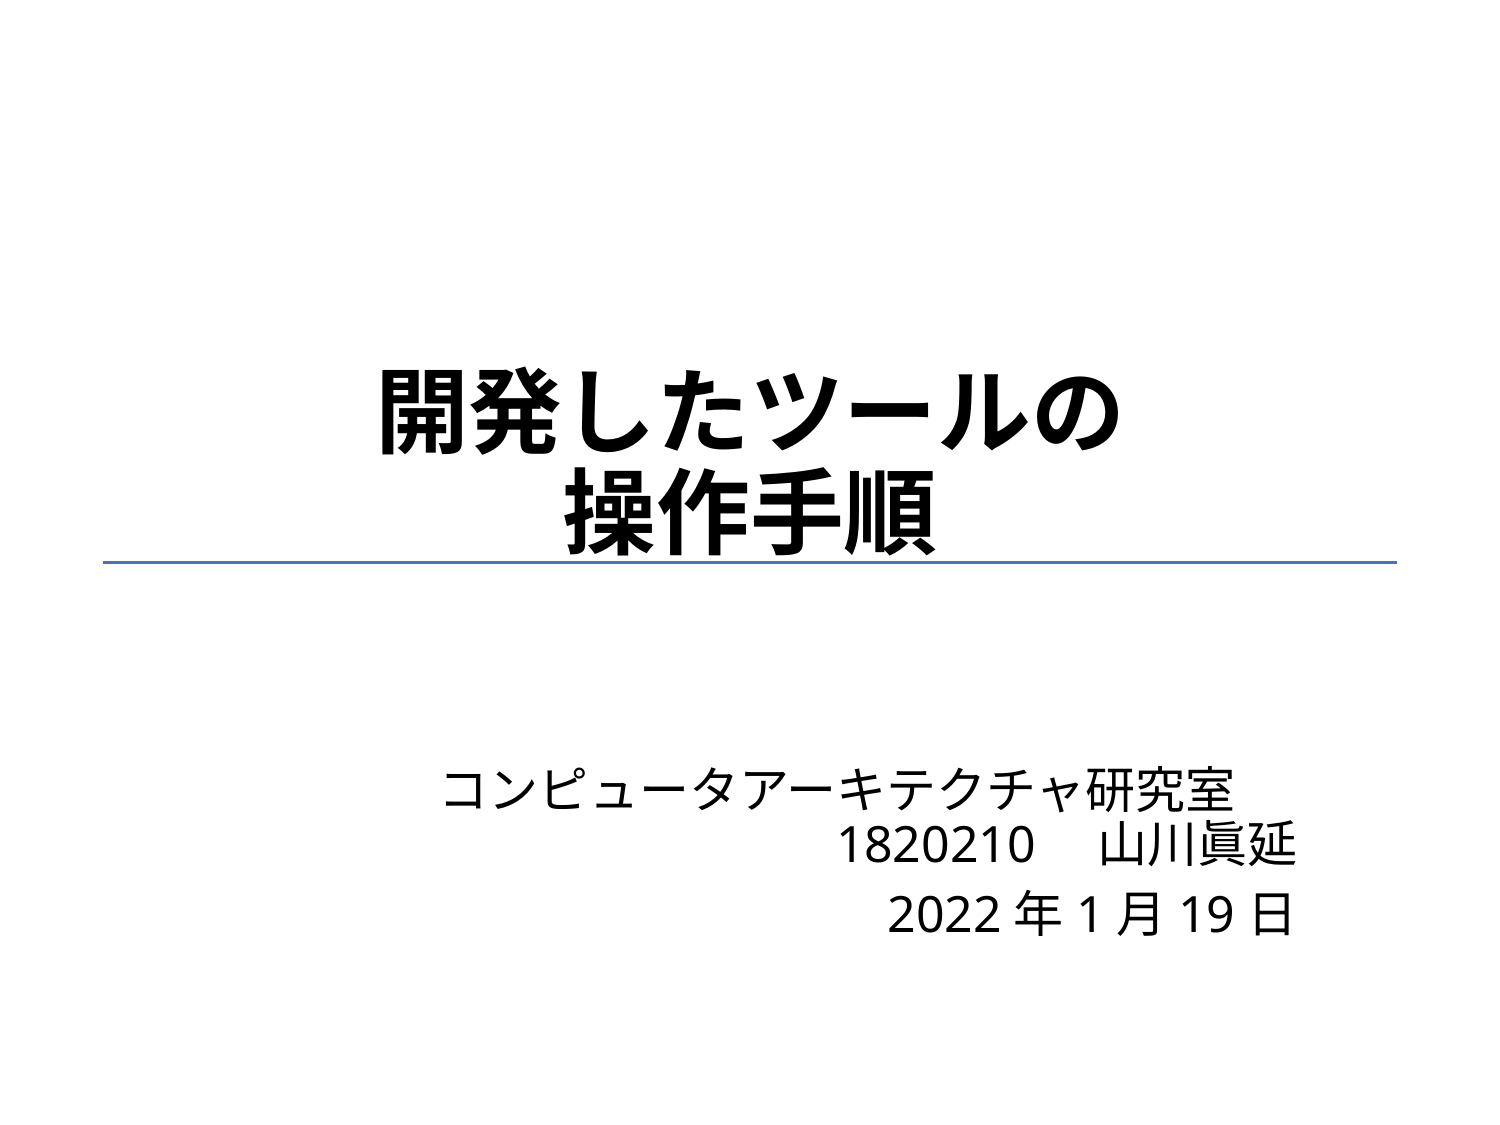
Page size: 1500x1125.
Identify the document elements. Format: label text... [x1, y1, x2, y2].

subtitle コンピュータアーキテクチャ研究室 1820210 山川眞延 2022年1月19日 [187, 757, 1313, 1030]
title 開発したツールの 操作手順 [187, 184, 1313, 576]
